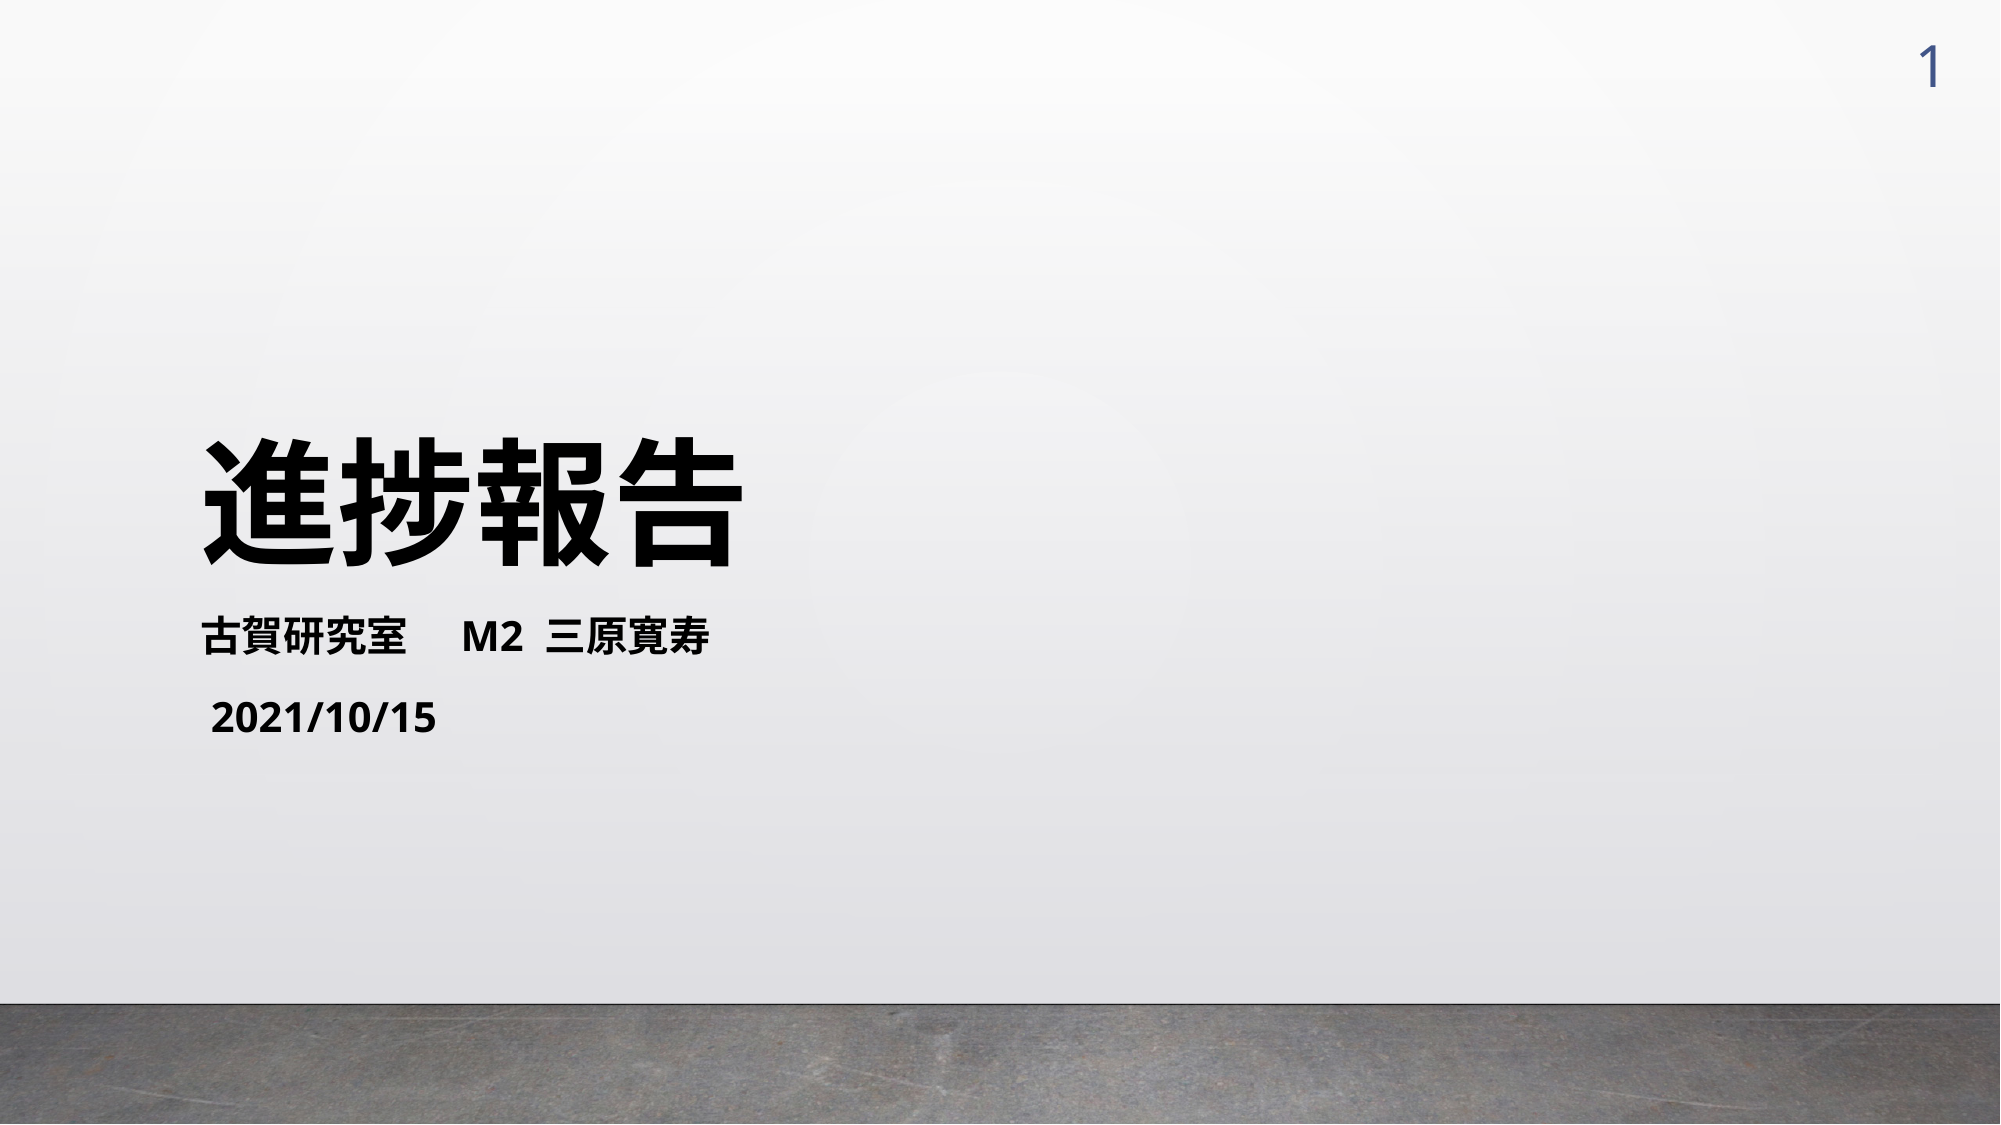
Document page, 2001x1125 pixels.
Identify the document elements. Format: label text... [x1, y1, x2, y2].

title 進捗報告 [185, 155, 1602, 584]
slide_number 1 [1830, 22, 1964, 105]
subtitle 古賀研究室 M2 三原寛寿 2021/10/15 [185, 584, 1602, 761]
picture [0, 1004, 2000, 1124]
